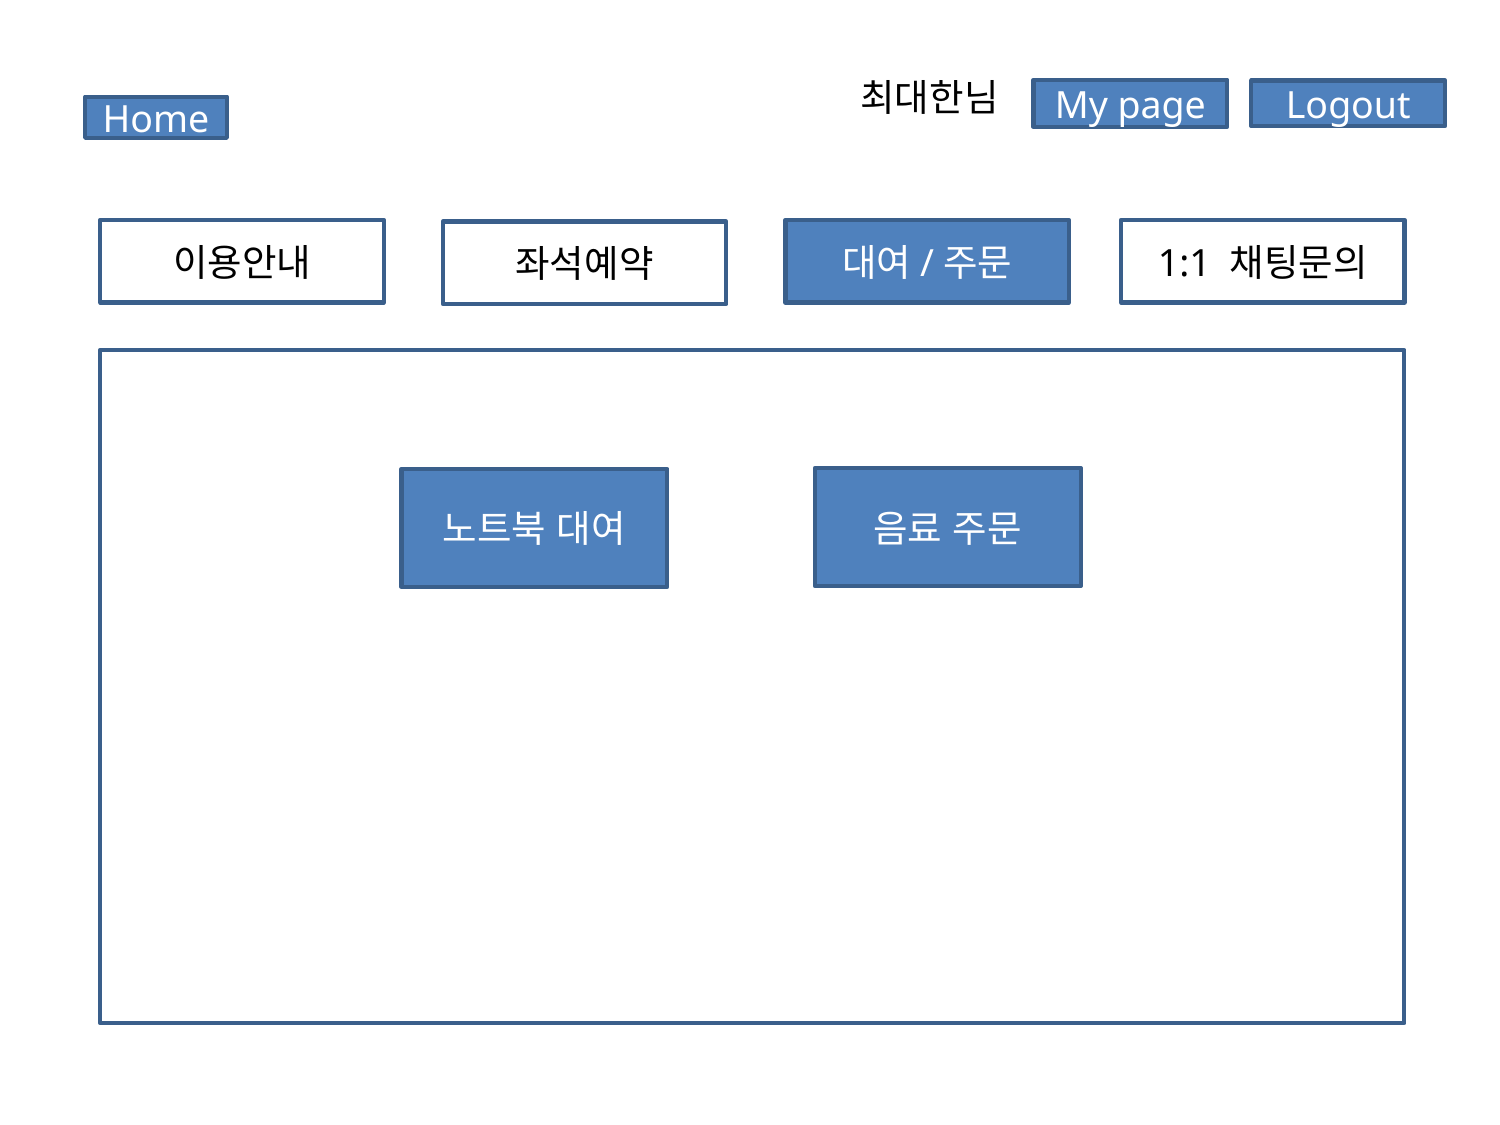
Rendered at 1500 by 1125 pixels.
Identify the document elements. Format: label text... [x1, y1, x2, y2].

text_box 1:1 채팅문의 [1119, 218, 1407, 305]
text_box 좌석예약 [441, 219, 728, 306]
text_box 이용안내 [98, 218, 386, 305]
text_box 노트북 대여 [399, 467, 669, 589]
text_box 대여/주문 [783, 218, 1071, 305]
text_box My page [1031, 78, 1229, 129]
text_box [98, 348, 1406, 1025]
text_box Logout [1249, 78, 1447, 128]
text_box 최대한님 [845, 66, 1034, 127]
text_box 음료 주문 [813, 466, 1083, 588]
text_box Home [83, 95, 229, 140]
